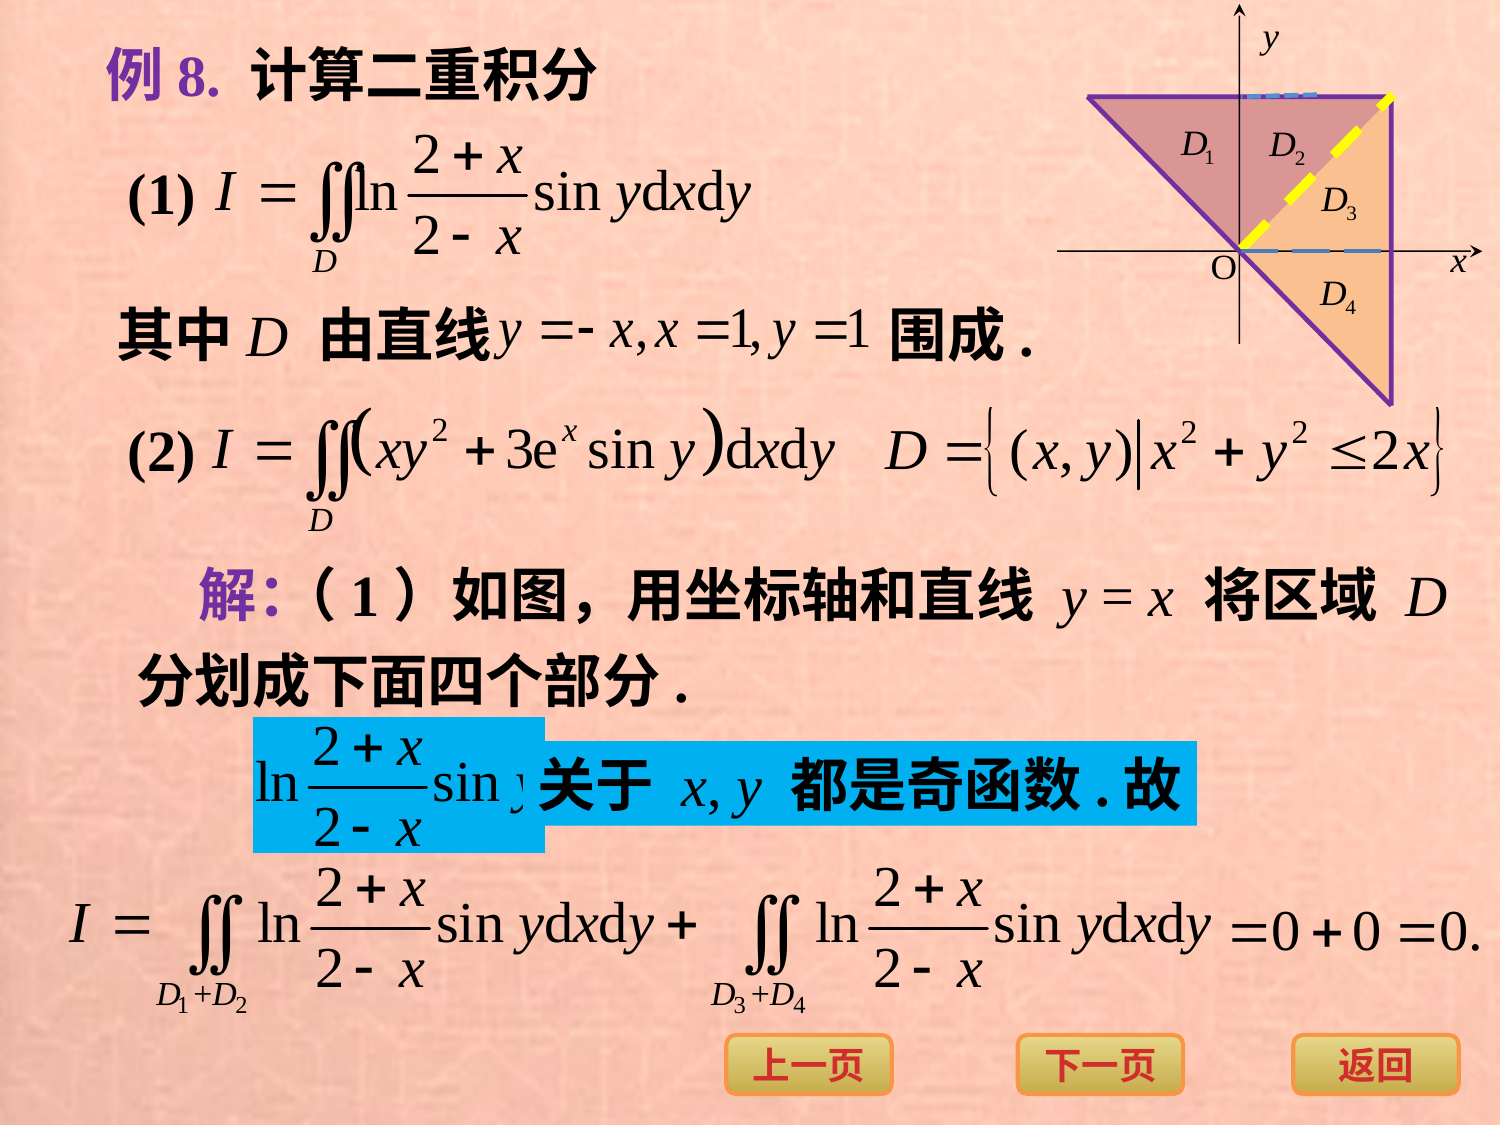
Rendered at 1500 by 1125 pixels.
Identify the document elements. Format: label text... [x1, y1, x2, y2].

text_box (1) [112, 149, 205, 234]
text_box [1056, 3, 1483, 406]
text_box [490, 301, 871, 366]
text_box 其中D 由直线 [101, 290, 507, 376]
picture [0, 1, 1500, 1125]
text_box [252, 716, 546, 854]
text_box 围成. [874, 290, 1049, 376]
text_box 例8. 计算二重积分 [90, 30, 614, 116]
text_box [1223, 904, 1483, 957]
text_box 关于 x, y 都是奇函数.故 [550, 741, 1197, 826]
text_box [64, 857, 1218, 1020]
text_box 解： [184, 550, 263, 636]
text_box （1）如图，用坐标轴和直线 y = x 将区域 D [263, 550, 1462, 636]
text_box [879, 407, 1459, 503]
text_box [210, 125, 756, 279]
text_box 分划成下面四个部分. [121, 636, 704, 722]
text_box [206, 405, 849, 538]
text_box (2) [112, 405, 205, 491]
